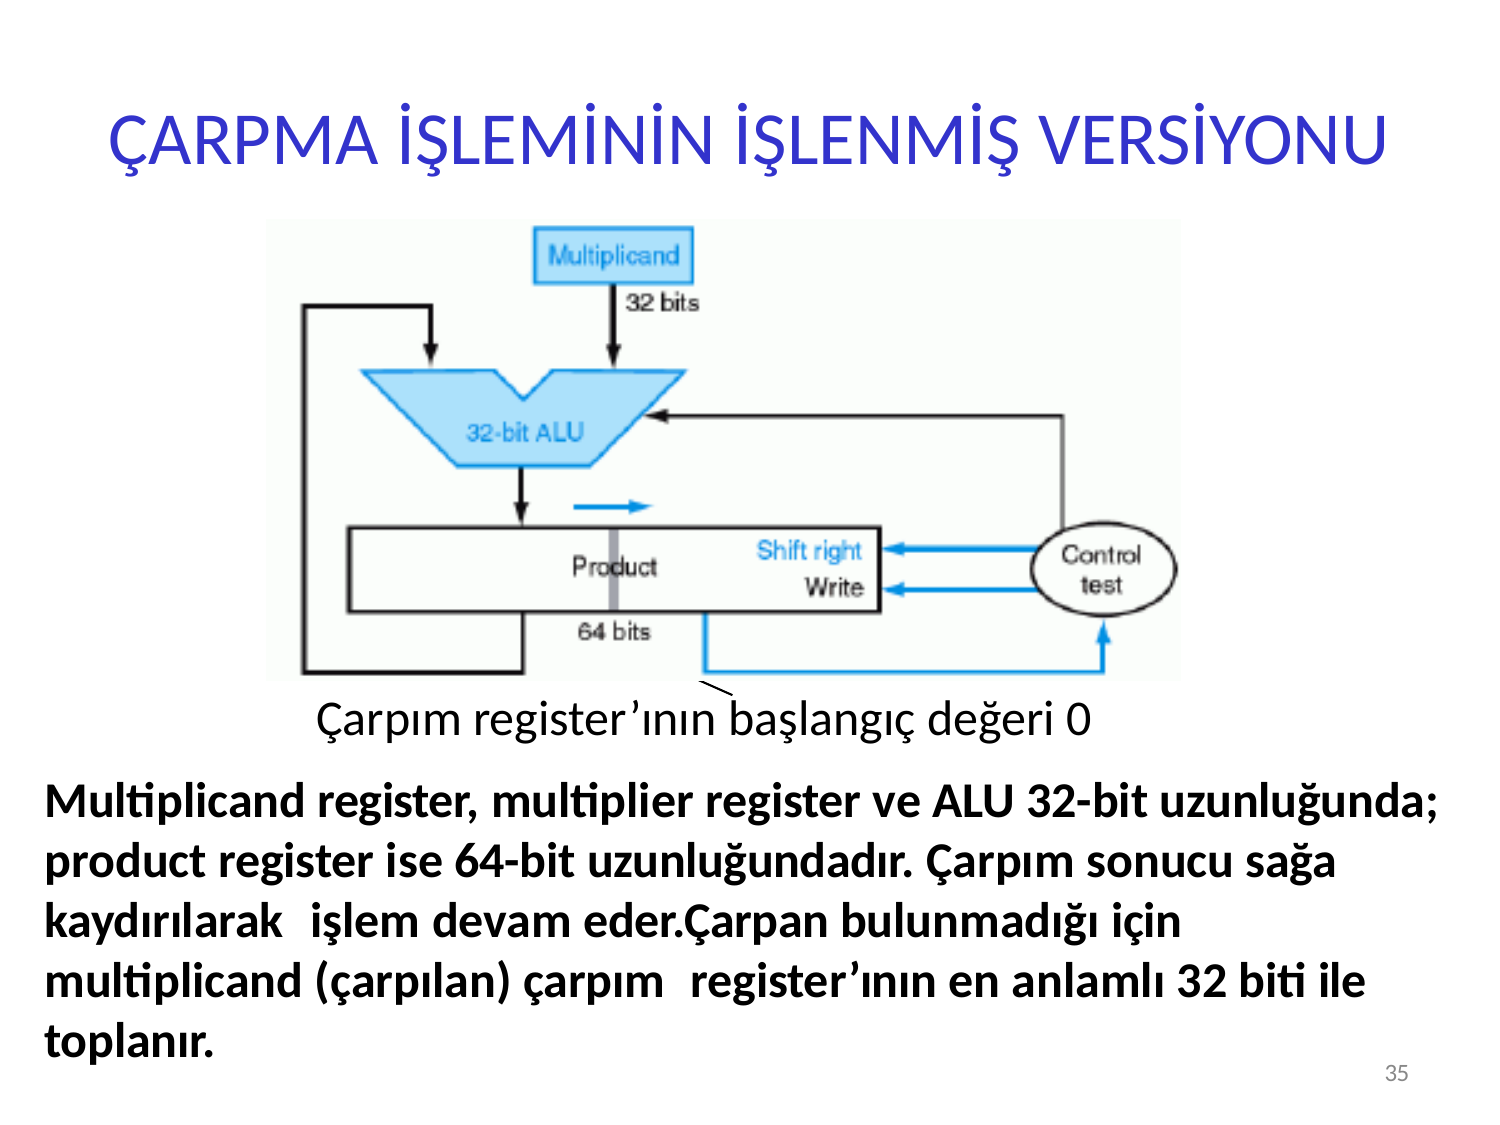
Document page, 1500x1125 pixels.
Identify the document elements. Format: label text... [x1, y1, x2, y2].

text_box Çarpım register’ının başlangıç değeri 0 Multiplicand register, multiplier register ve ALU 32-bit uzunluğunda; product register ise 64-bit uzunluğundadır. Çarpım sonucu sağa kaydırılarak işlem devam eder.Çarpan bulunmadığı için multiplicand (çarpılan) çarpım register’ının en anlamlı 32 biti ile toplanır. [42, 660, 1452, 1068]
slide_number 35 [1378, 1060, 1419, 1125]
title ÇARPMA İŞLEMİNİN İŞLENMİŞ VERSİYONU [10, 0, 1478, 277]
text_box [265, 219, 1181, 697]
